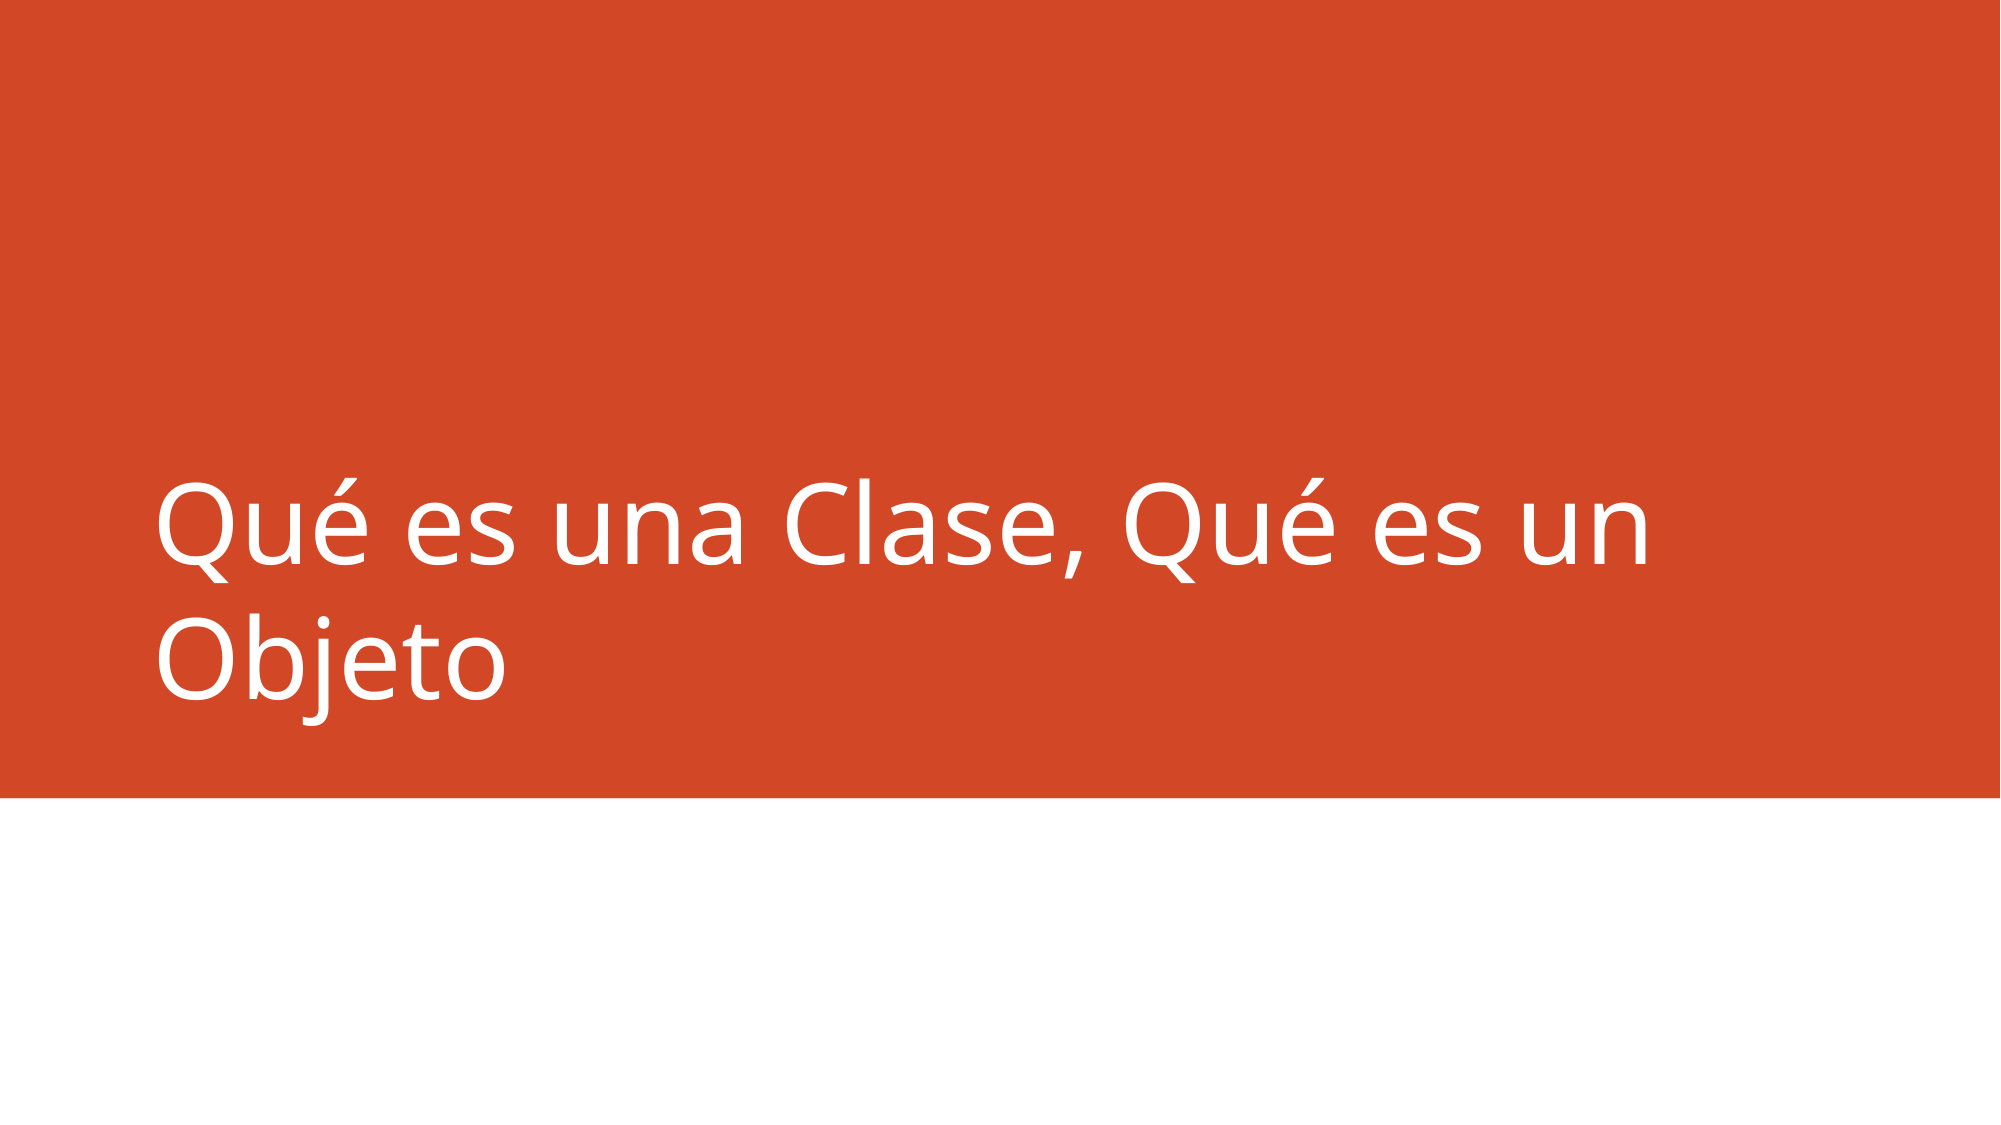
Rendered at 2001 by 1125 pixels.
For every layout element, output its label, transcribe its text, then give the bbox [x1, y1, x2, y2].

title Qué es una Clase, Qué es un Objeto [137, 338, 1863, 730]
